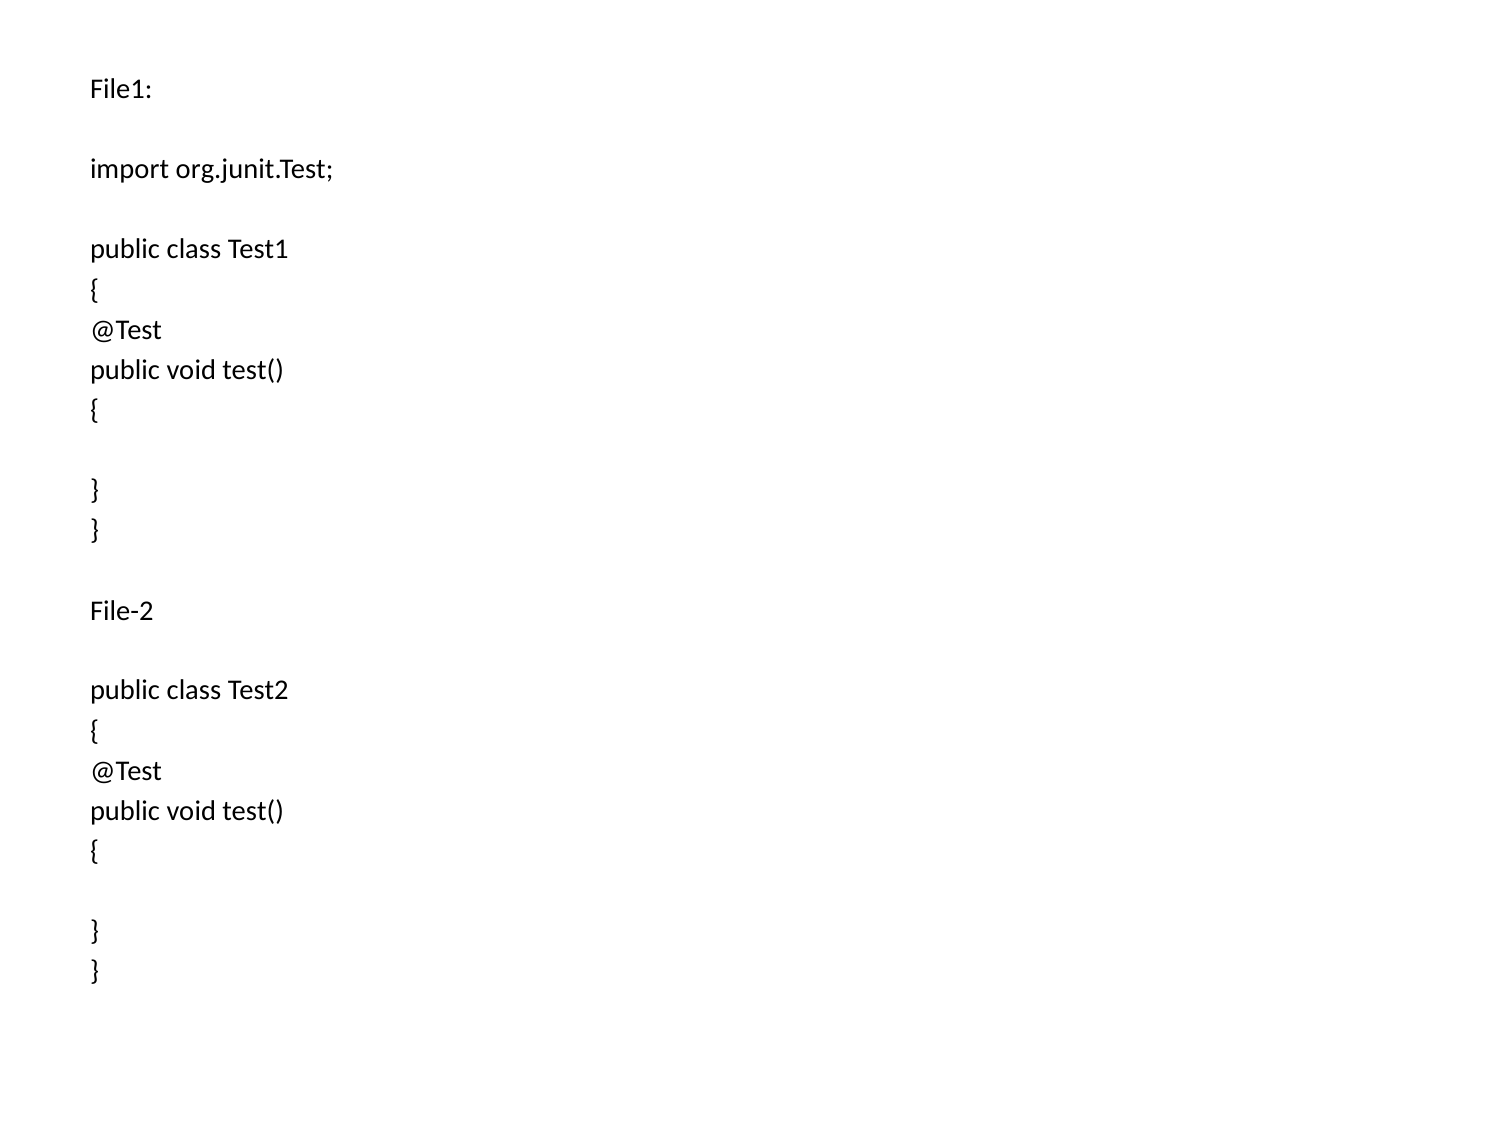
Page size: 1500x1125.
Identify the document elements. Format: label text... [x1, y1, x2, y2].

list File1: import org.junit.Test; public class Test1 { @Test public void test() { } } File-2 public class Test2 { @Test public void test() { } } [75, 62, 1425, 1005]
